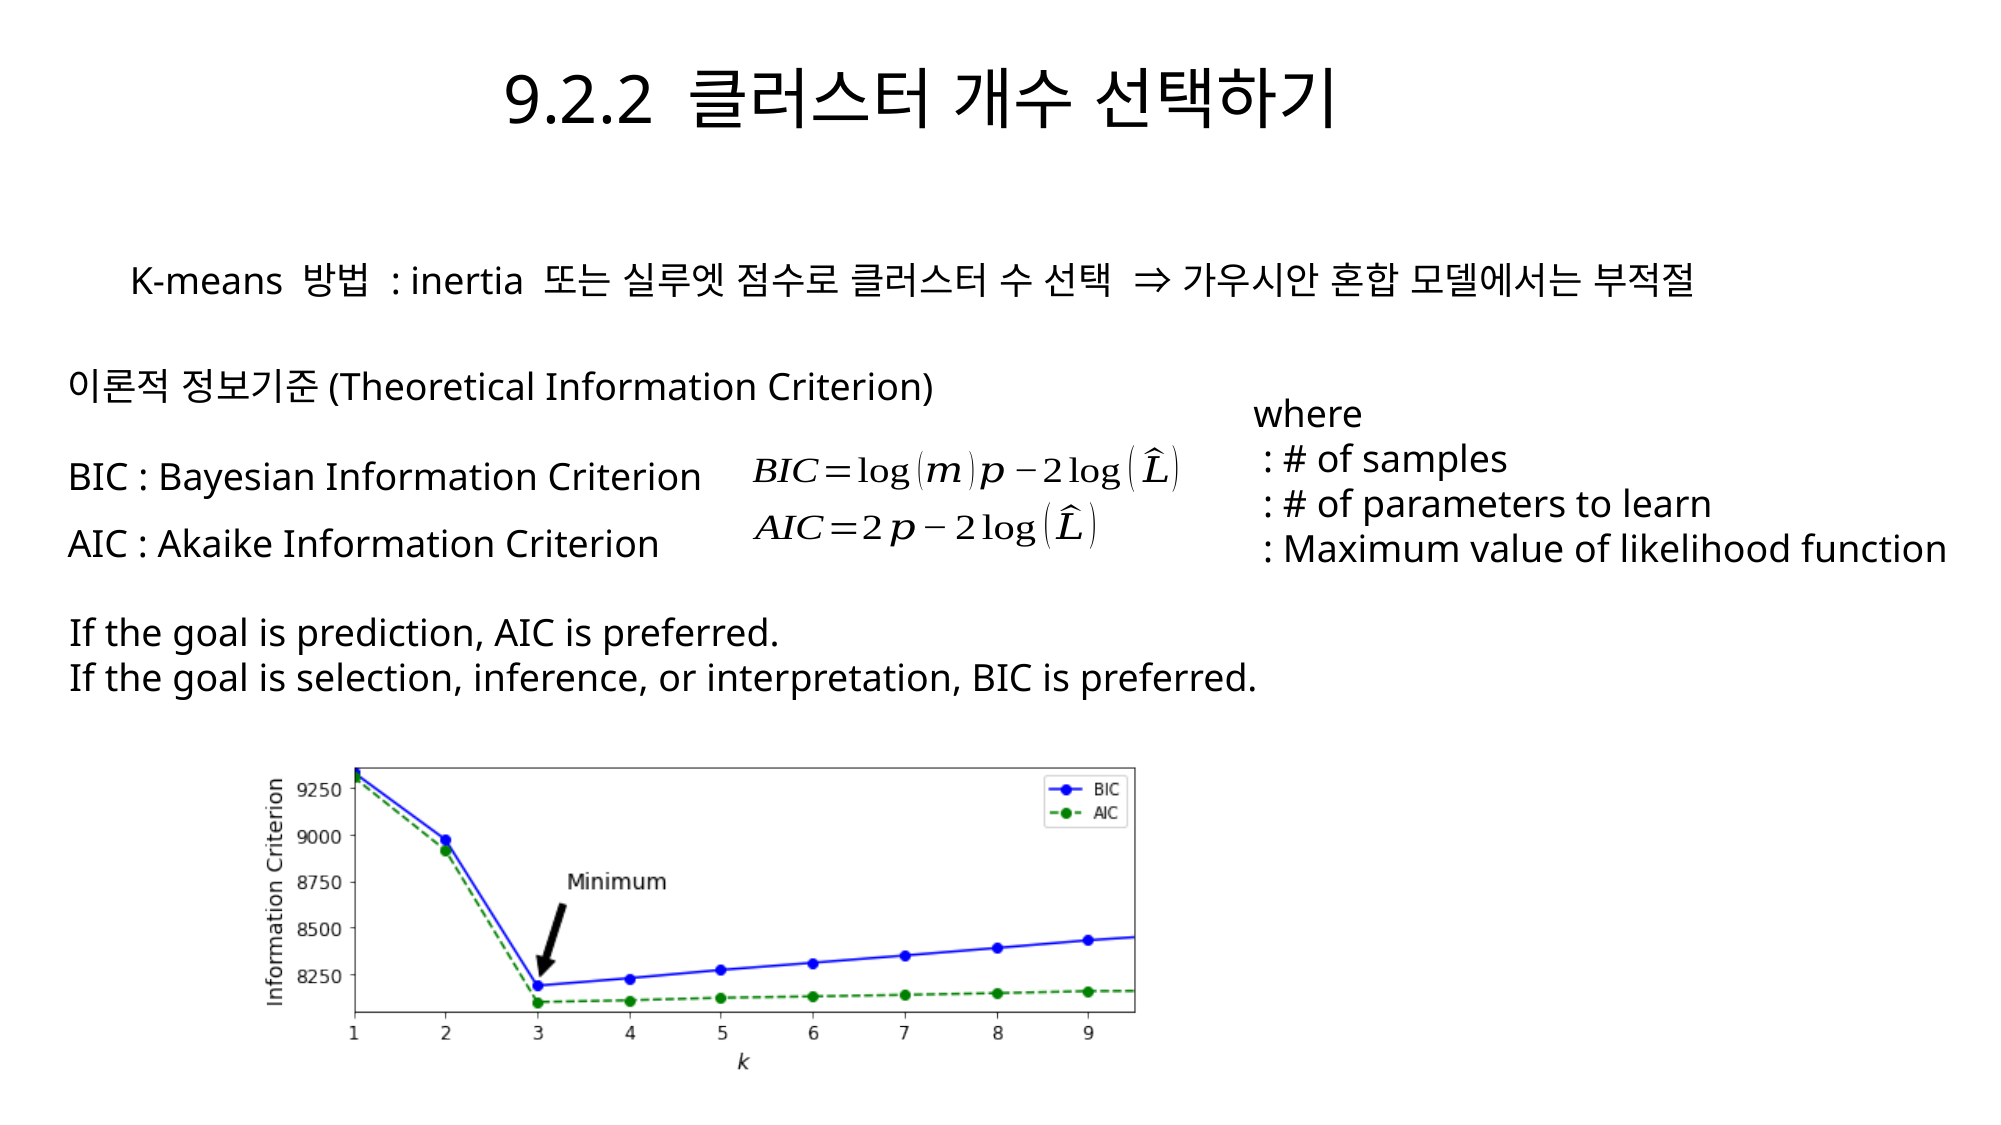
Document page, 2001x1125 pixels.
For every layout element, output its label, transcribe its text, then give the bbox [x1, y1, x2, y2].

picture [256, 758, 1144, 1084]
text_box If the goal is prediction, AIC is preferred. If the goal is selection, inference, or interpretation, BIC is preferred. [54, 601, 1822, 707]
text_box 이론적 정보기준(Theoretical Information Criterion) BIC : Bayesian Information Criterion AIC : Akaike Information Criterion [52, 333, 949, 573]
text_box K-means 방법 : inertia 또는 실루엣 점수로 클러스터 수 선택 ⇒ 가우시안 혼합 모델에서는 부적절 [115, 227, 1951, 310]
text_box 9.2.2 클러스터 개수 선택하기 [489, 49, 1356, 145]
